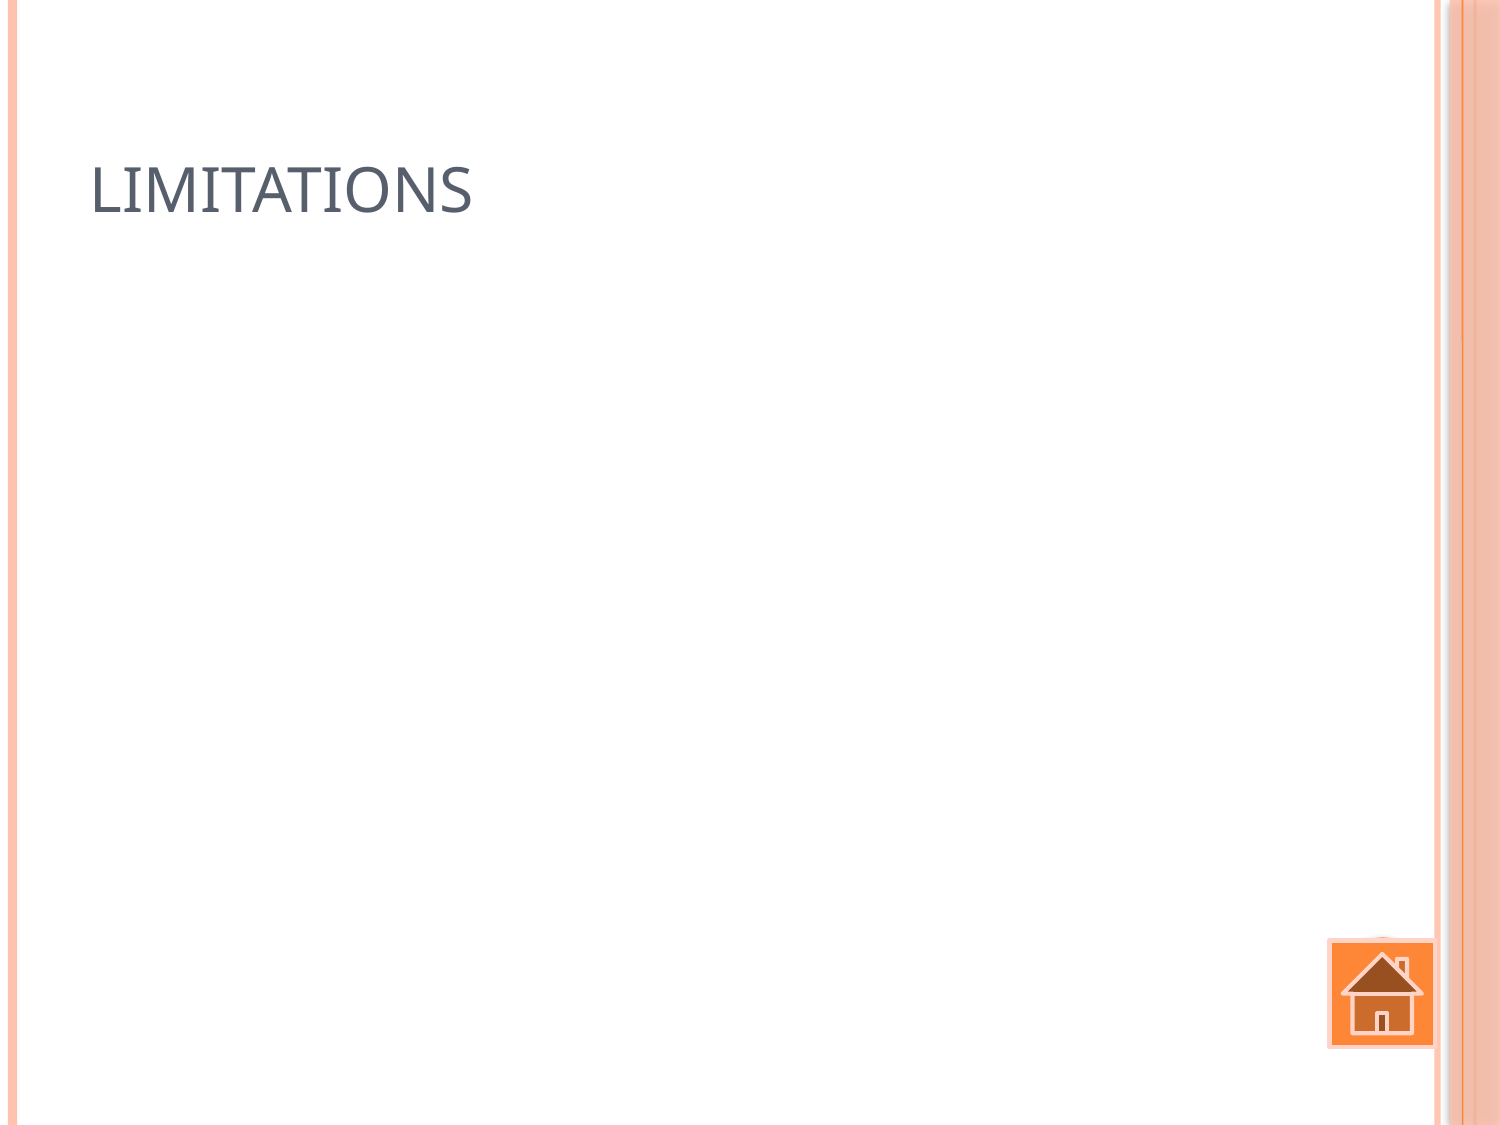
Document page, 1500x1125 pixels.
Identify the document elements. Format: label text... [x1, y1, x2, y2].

text_box [1327, 938, 1437, 1049]
title Limitations [75, 45, 1300, 233]
